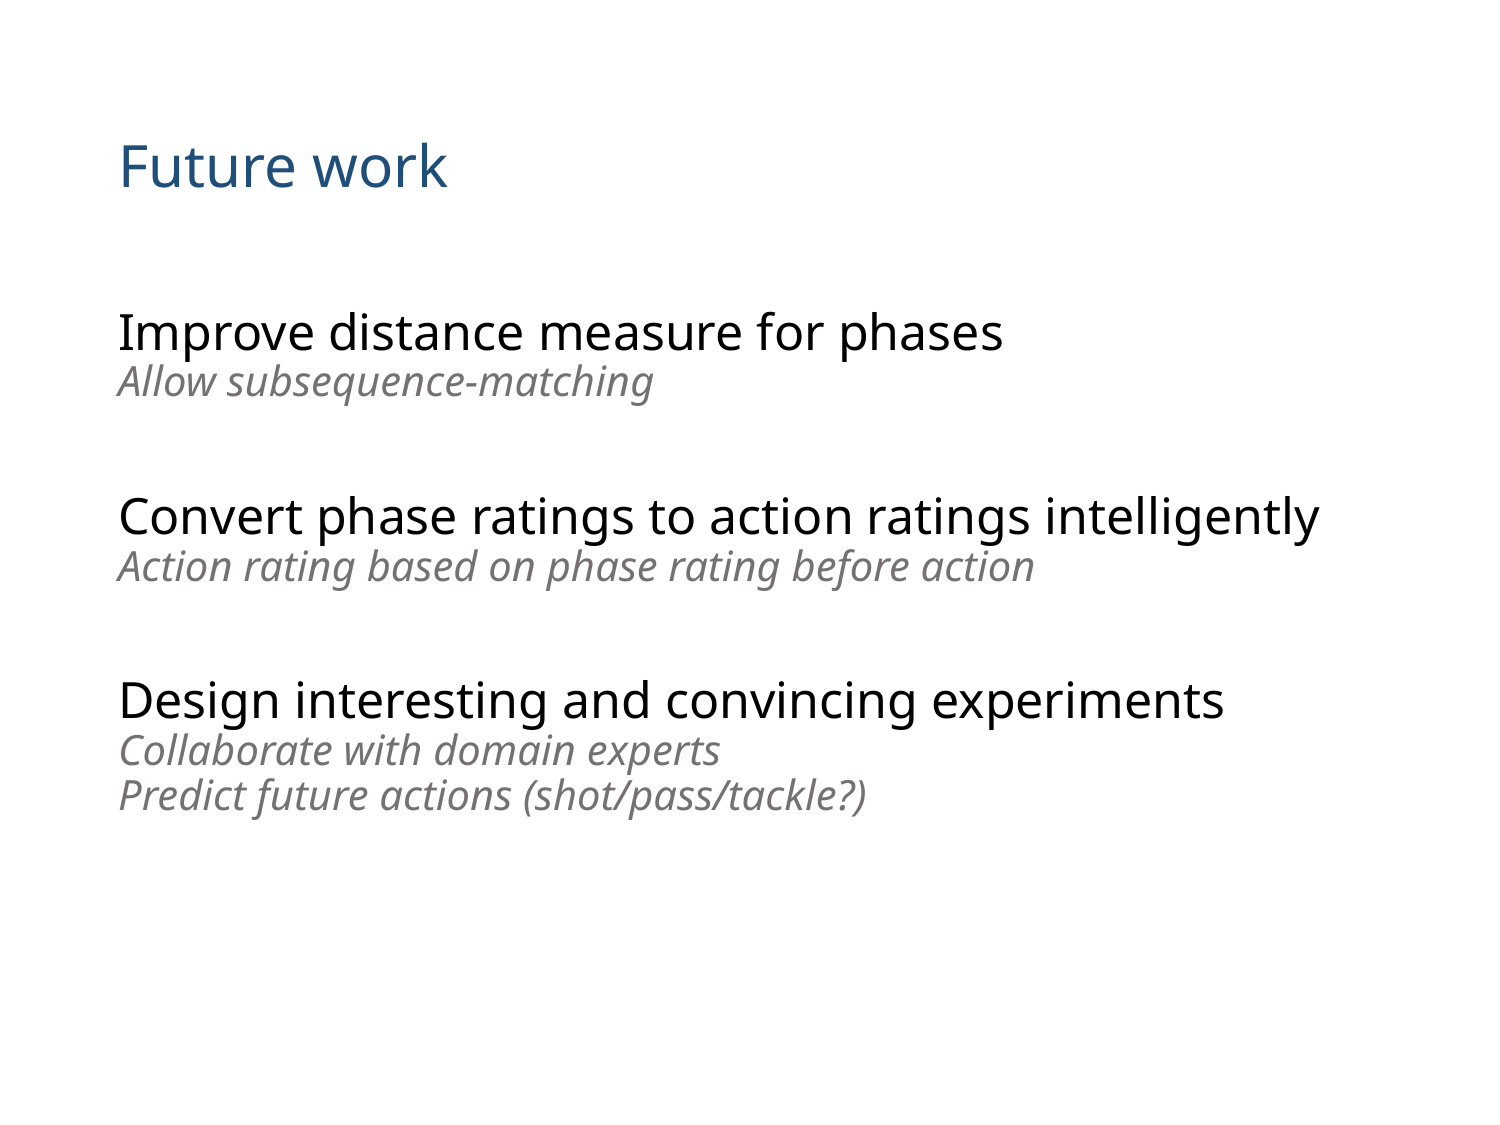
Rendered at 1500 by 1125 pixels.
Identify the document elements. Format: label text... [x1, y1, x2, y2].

list Improve distance measure for phases Allow subsequence-matching Convert phase ratings to action ratings intelligently Action rating based on phase rating before action Design interesting and convincing experiments Collaborate with domain experts Predict future actions (shot/pass/tackle?) [103, 299, 1480, 1014]
title Future work [103, 59, 1397, 278]
